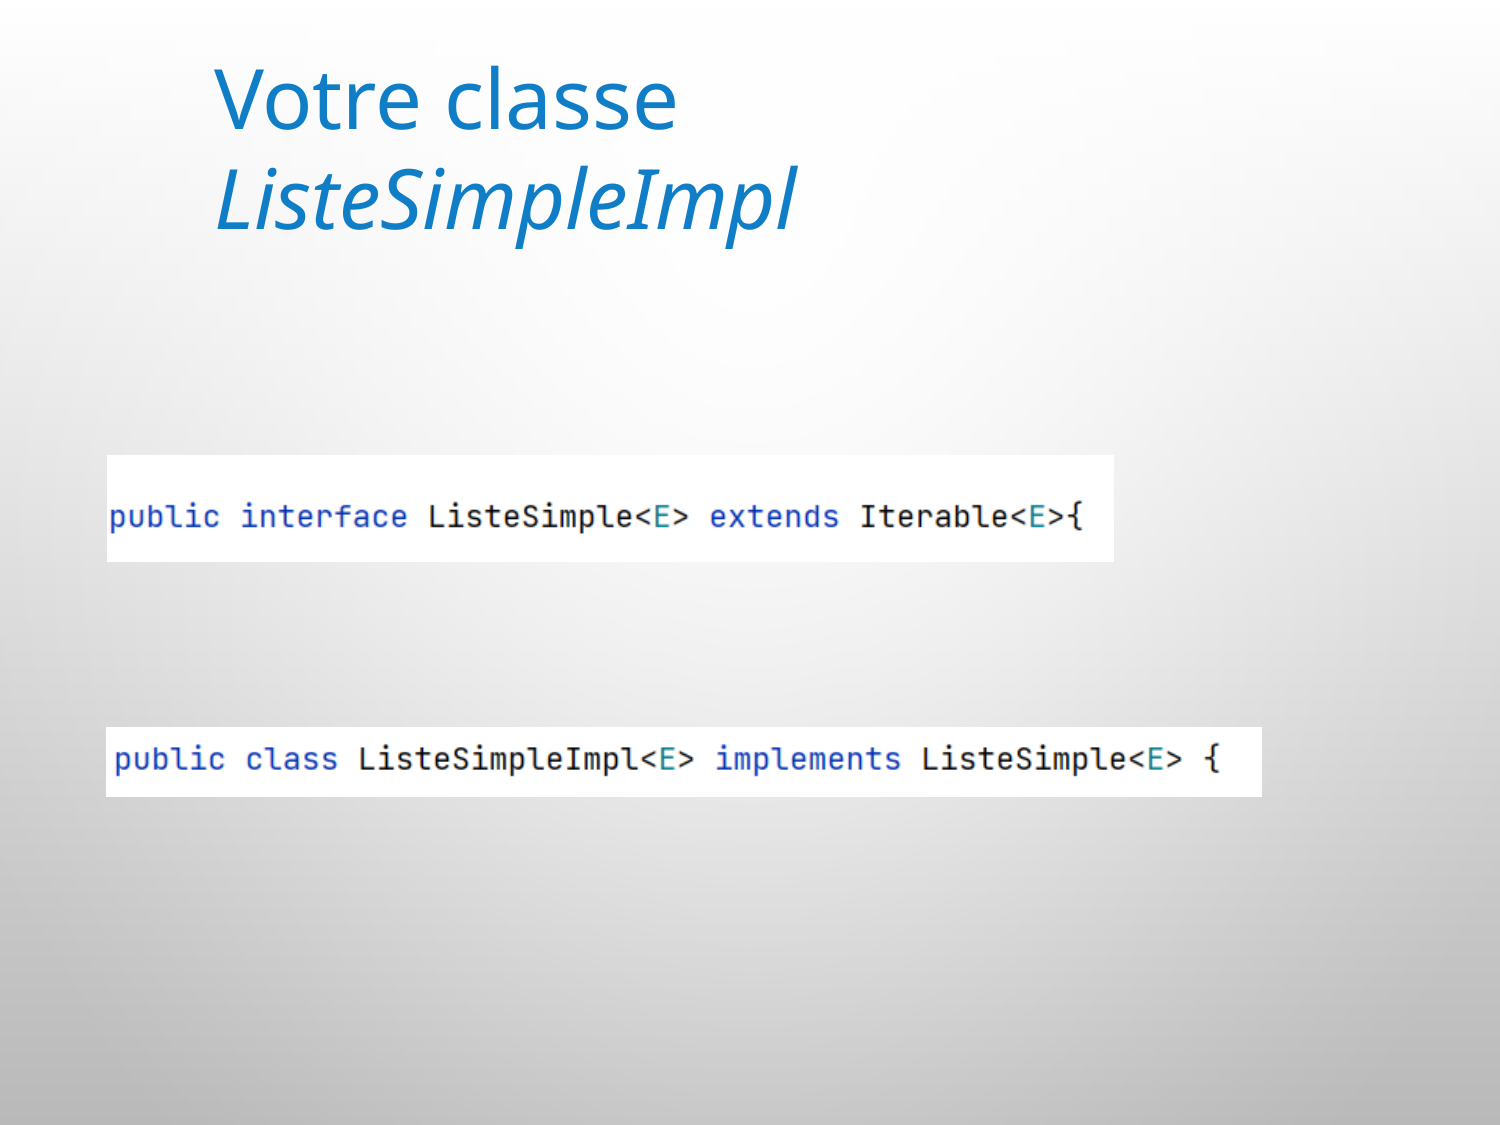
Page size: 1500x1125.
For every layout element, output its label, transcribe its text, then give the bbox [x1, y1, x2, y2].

text_box Votre classe ListeSimpleImpl [199, 38, 1169, 252]
picture [0, 0, 1500, 1125]
